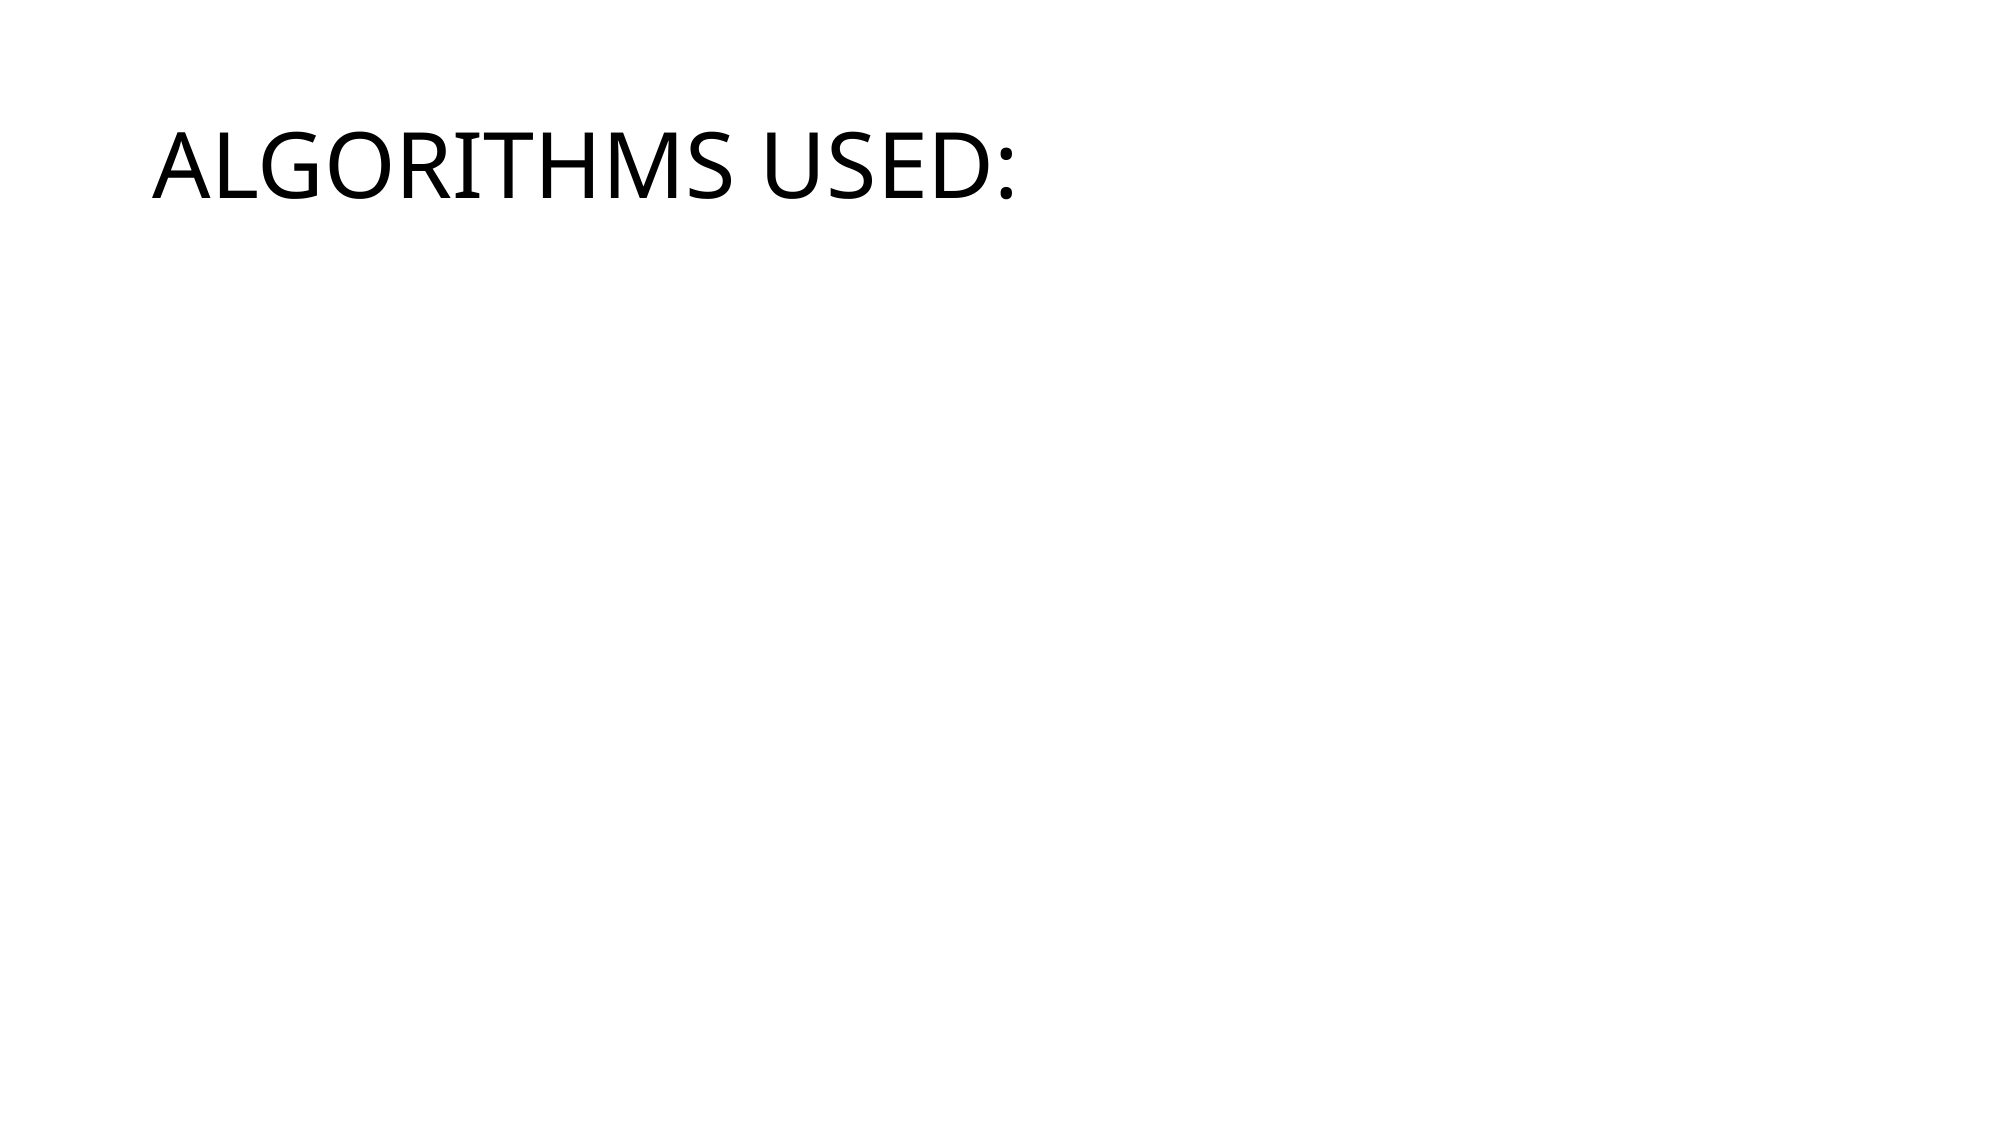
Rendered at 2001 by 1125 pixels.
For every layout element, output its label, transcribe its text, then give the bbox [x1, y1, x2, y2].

title ALGORITHMS USED: [137, 59, 1863, 278]
